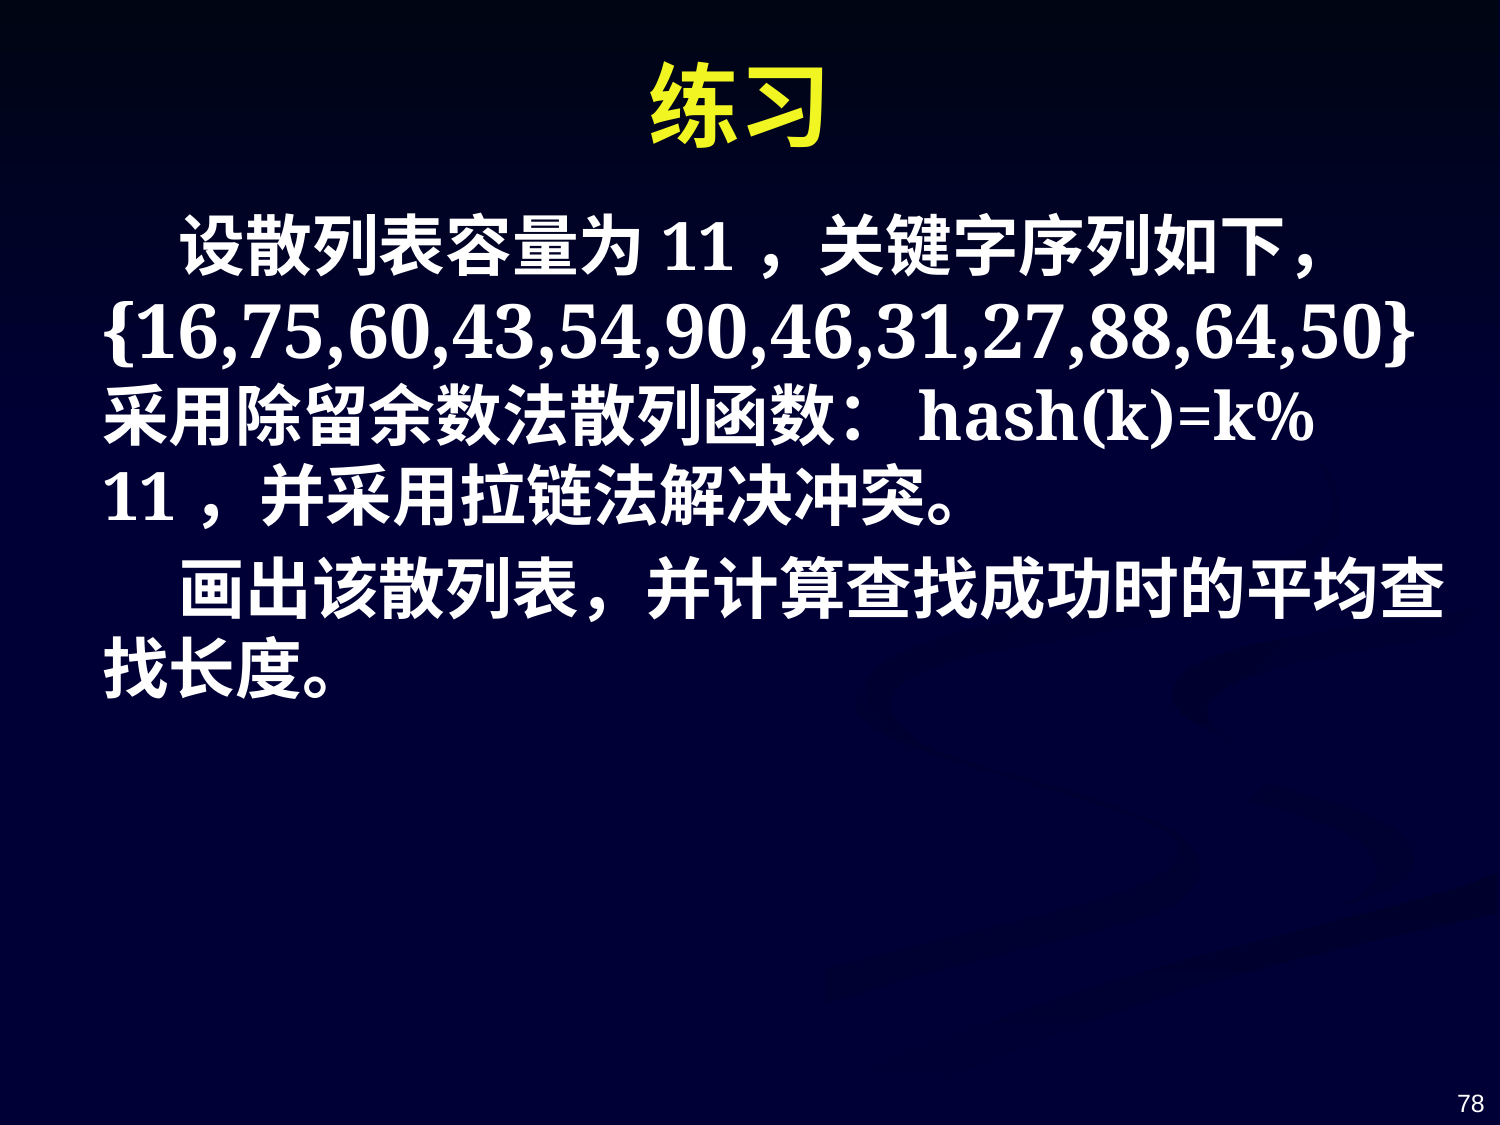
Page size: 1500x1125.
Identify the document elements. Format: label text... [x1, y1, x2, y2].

list 设散列表容量为11，关键字序列如下，{16,75,60,43,54,90,46,31,27,88,64,50}采用除留余数法散列函数：hash(k)=k% 11，并采用拉链法解决冲突。 画出该散列表，并计算查找成功时的平均查找长度。 [75, 196, 1500, 1071]
title 练习 [64, 23, 1415, 185]
slide_number 78 [1149, 1071, 1500, 1125]
